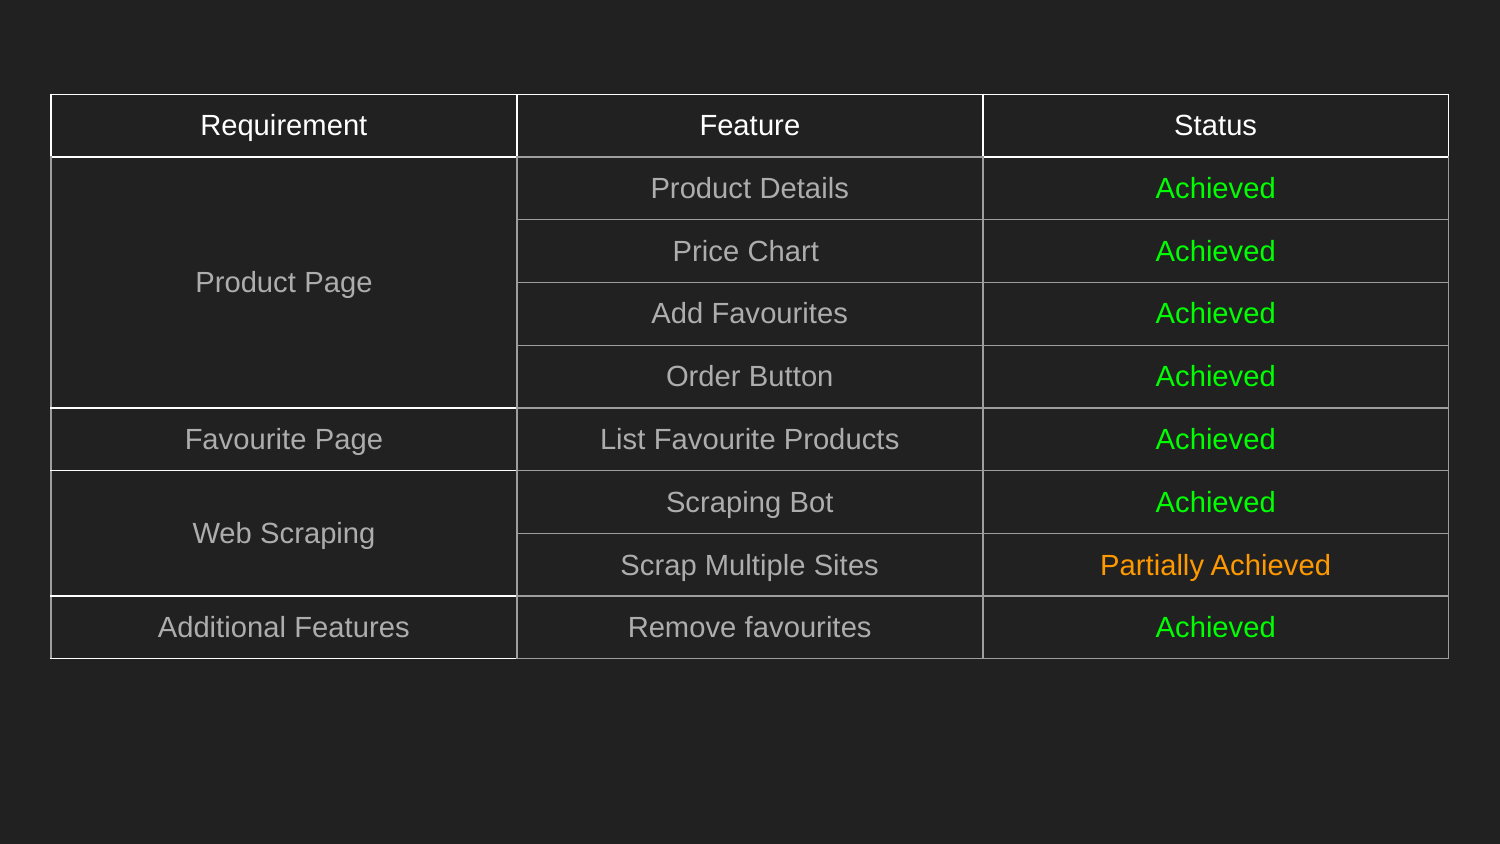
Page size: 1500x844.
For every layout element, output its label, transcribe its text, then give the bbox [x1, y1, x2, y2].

table_cell Achieved [984, 220, 1448, 282]
table_cell List Favourite Products [518, 409, 982, 470]
table_header Feature [518, 95, 982, 156]
table_cell Achieved [984, 409, 1448, 470]
table_cell Partially Achieved [984, 534, 1448, 595]
table_cell Price Chart [518, 220, 982, 282]
table_cell Scraping Bot [518, 471, 982, 533]
table_header Status [984, 95, 1448, 156]
table_cell Achieved [984, 346, 1448, 407]
table_cell Achieved [984, 597, 1448, 658]
table_header Requirement [52, 95, 516, 156]
table_cell Achieved [984, 283, 1448, 345]
table_cell Product Details [518, 158, 982, 219]
table_cell Product Page [52, 158, 516, 407]
table_cell Achieved [984, 158, 1448, 219]
table_cell Add Favourites [518, 283, 982, 345]
table_cell Order Button [518, 346, 982, 407]
table_cell Additional Features [52, 597, 516, 658]
table_cell Scrap Multiple Sites [518, 534, 982, 595]
table_cell Remove favourites [518, 597, 982, 658]
table_cell Web Scraping [52, 471, 516, 595]
table_cell Achieved [984, 471, 1448, 533]
table_cell Favourite Page [52, 409, 516, 470]
